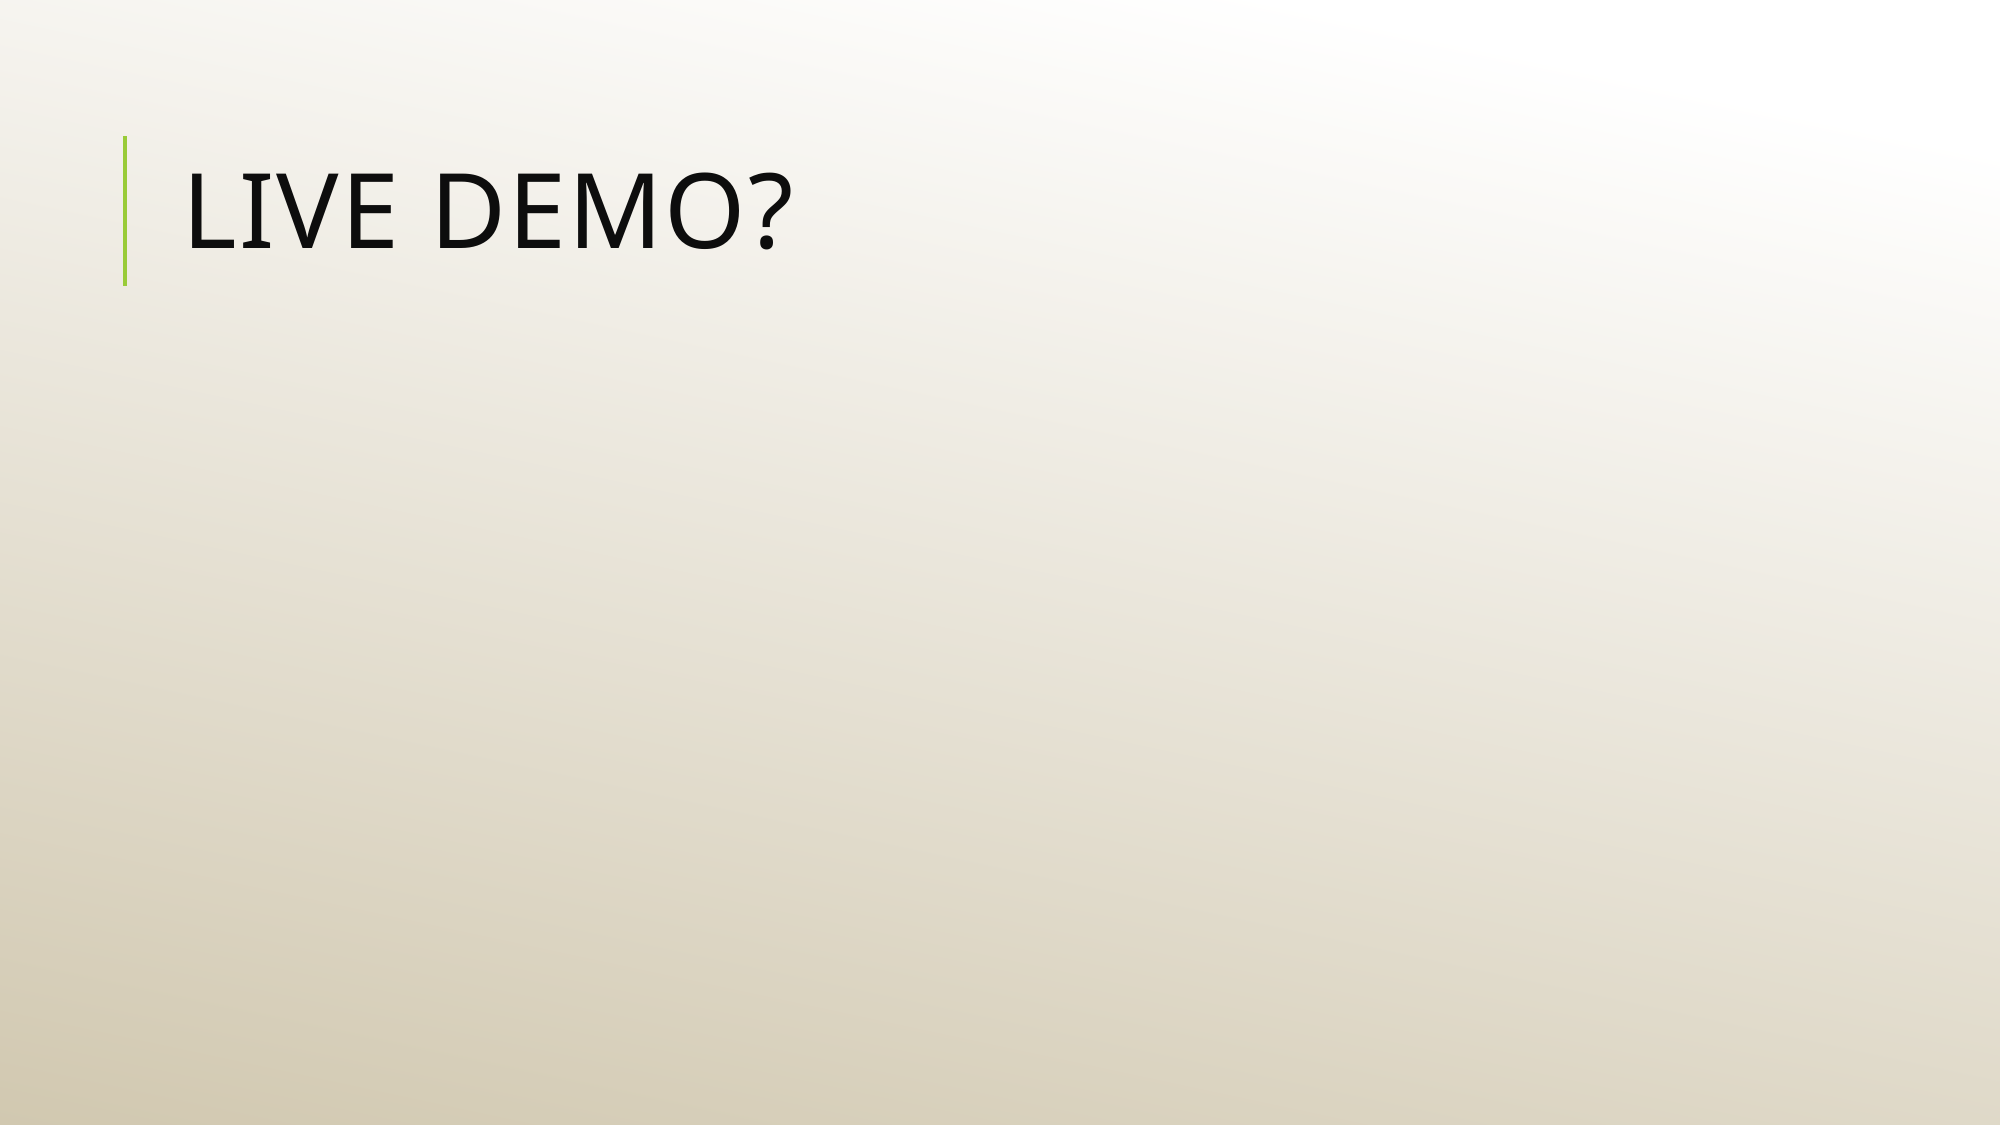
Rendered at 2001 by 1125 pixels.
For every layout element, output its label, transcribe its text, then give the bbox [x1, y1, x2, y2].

title Live Demo? [168, 96, 1763, 342]
